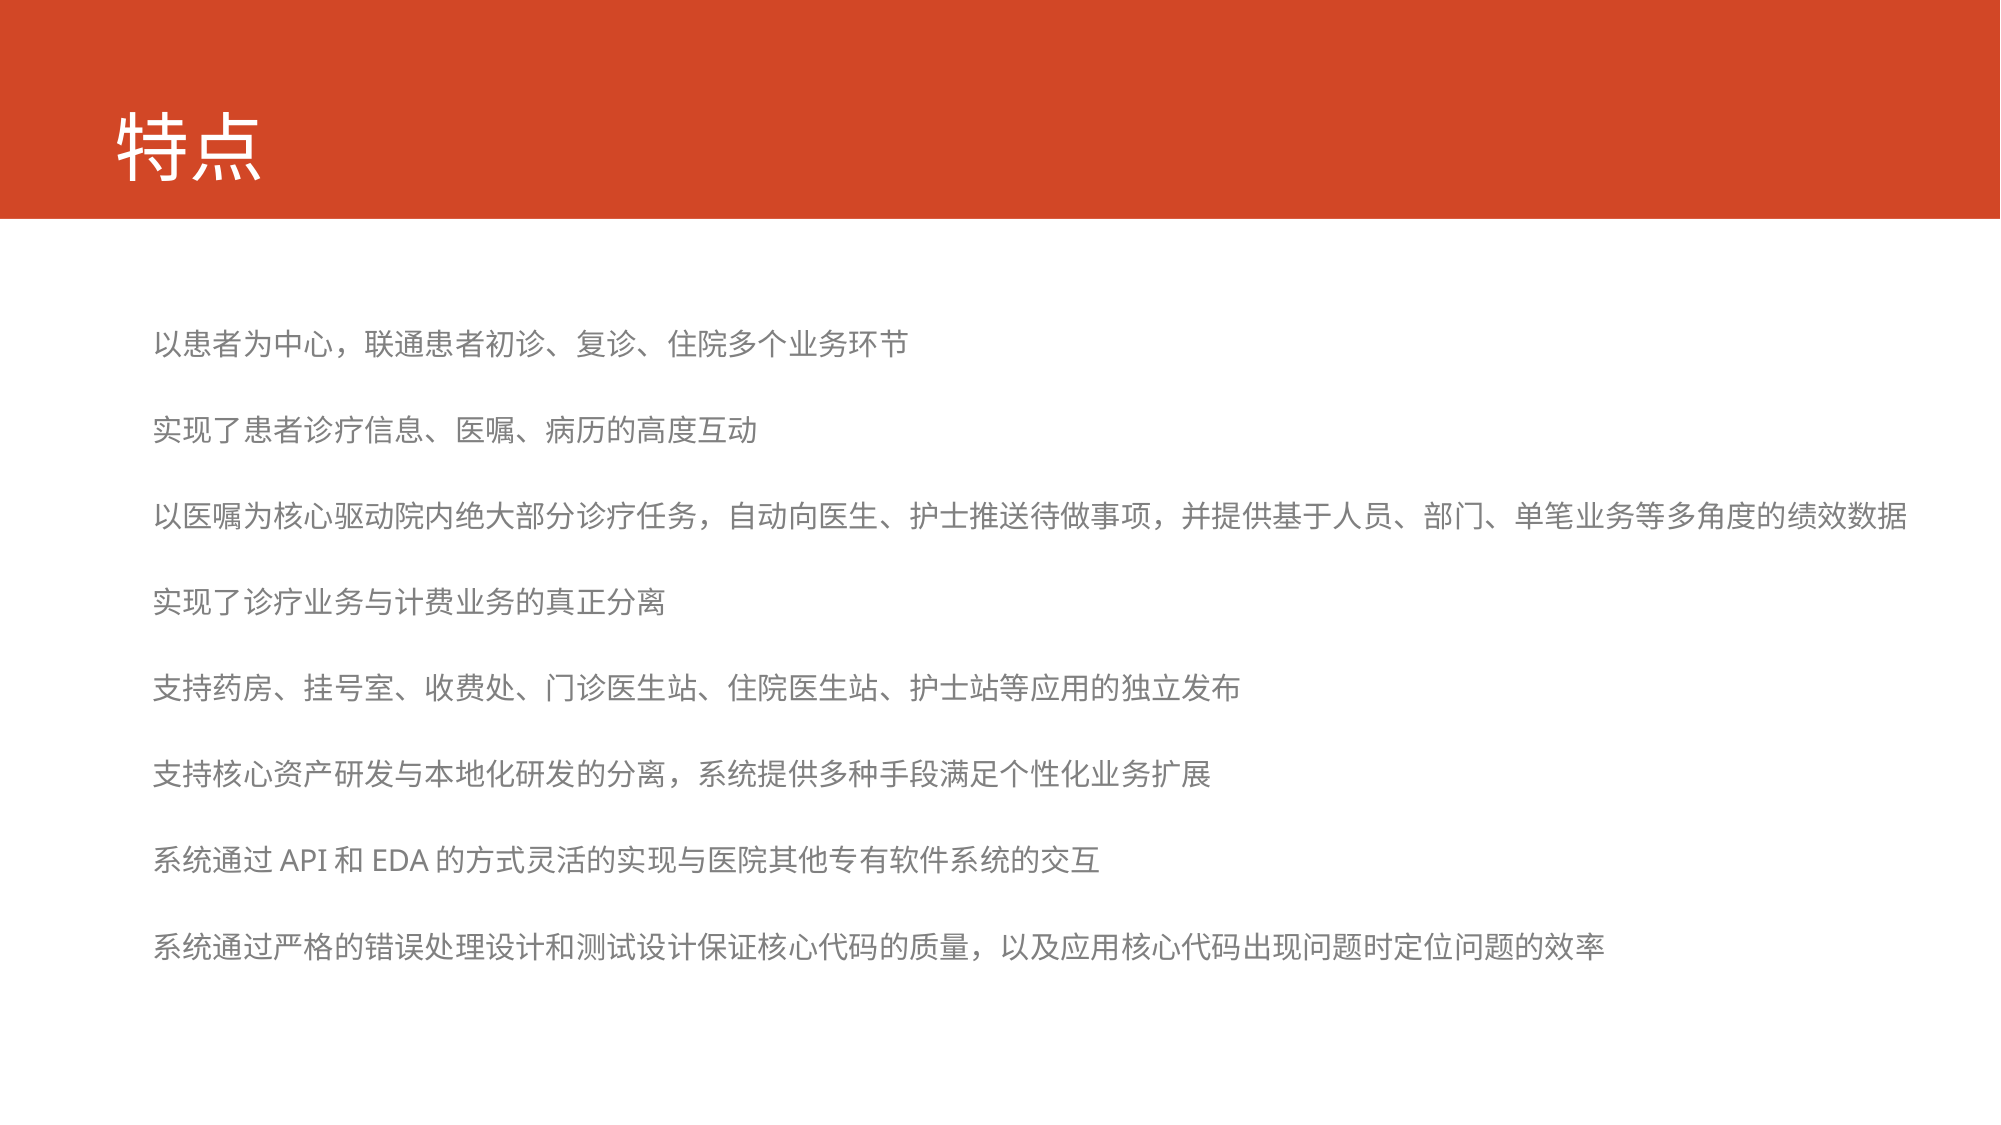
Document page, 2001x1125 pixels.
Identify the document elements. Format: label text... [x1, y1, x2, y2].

list 以患者为中心，联通患者初诊、复诊、住院多个业务环节 实现了患者诊疗信息、医嘱、病历的高度互动 以医嘱为核心驱动院内绝大部分诊疗任务，自动向医生、护士推送待做事项，并提供基于人员、部门、单笔业务等多角度的绩效数据 实现了诊疗业务与计费业务的真正分离 支持药房、挂号室、收费处、门诊医生站、住院医生站、护士站等应用的独立发布 支持核心资产研发与本地化研发的分离，系统提供多种手段满足个性化业务扩展 系统通过API和EDA的方式灵活的实现与医院其他专有软件系统的交互 系统通过严格的错误处理设计和测试设计保证核心代码的质量，以及应用核心代码出现问题时定位问题的效率 [137, 299, 1949, 1014]
title 特点 [99, 0, 1863, 199]
